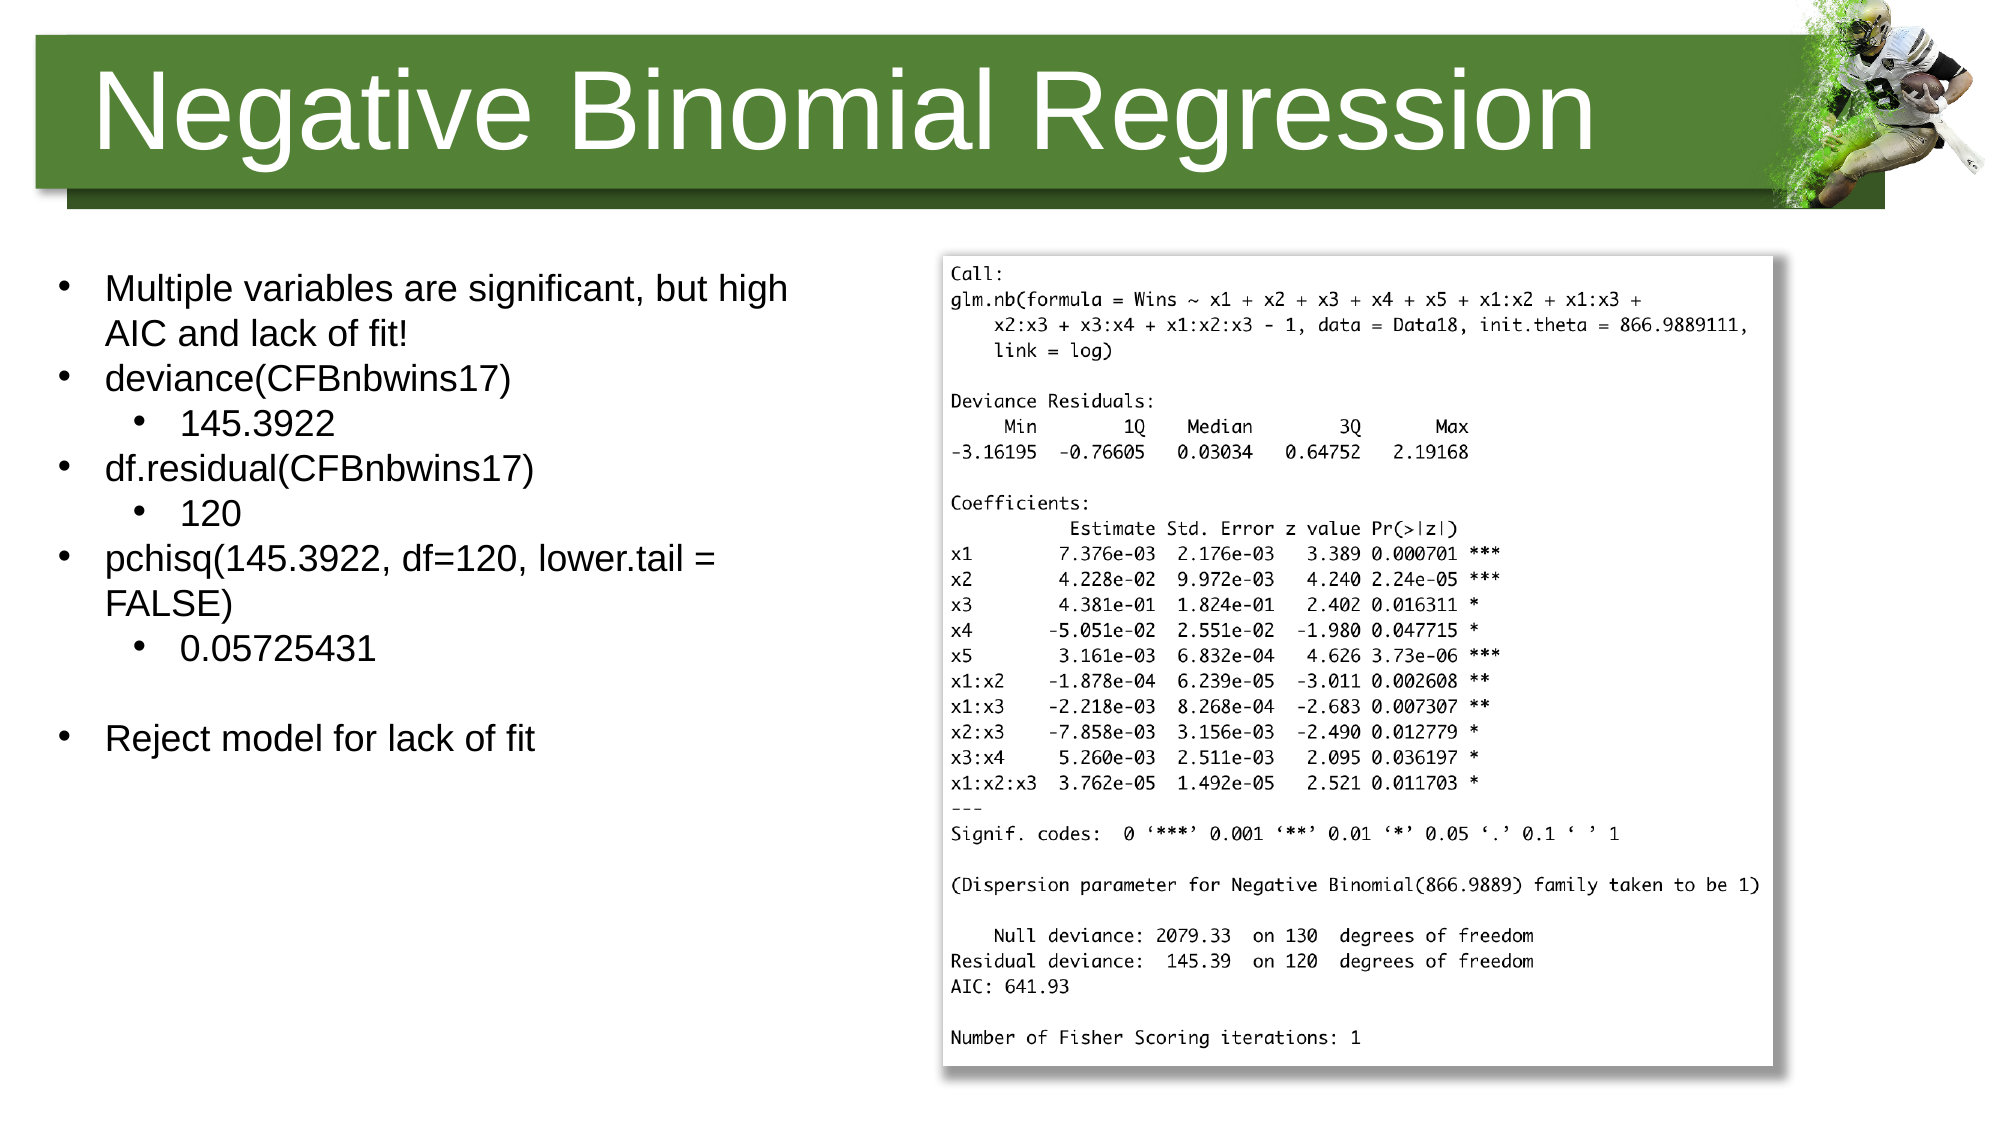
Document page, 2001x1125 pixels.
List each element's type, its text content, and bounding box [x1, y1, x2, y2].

picture [943, 256, 1773, 1066]
picture [1744, 0, 1986, 208]
text_box Multiple variables are significant, but high AIC and lack of fit! deviance(CFBnbwins17) 145.3922 df.residual(CFBnbwins17) 120 pchisq(145.3922, df=120, lower.tail = FALSE) 0.05725431 Reject model for lack of fit [43, 256, 810, 766]
list Negative Binomial Regression [76, 53, 1724, 173]
